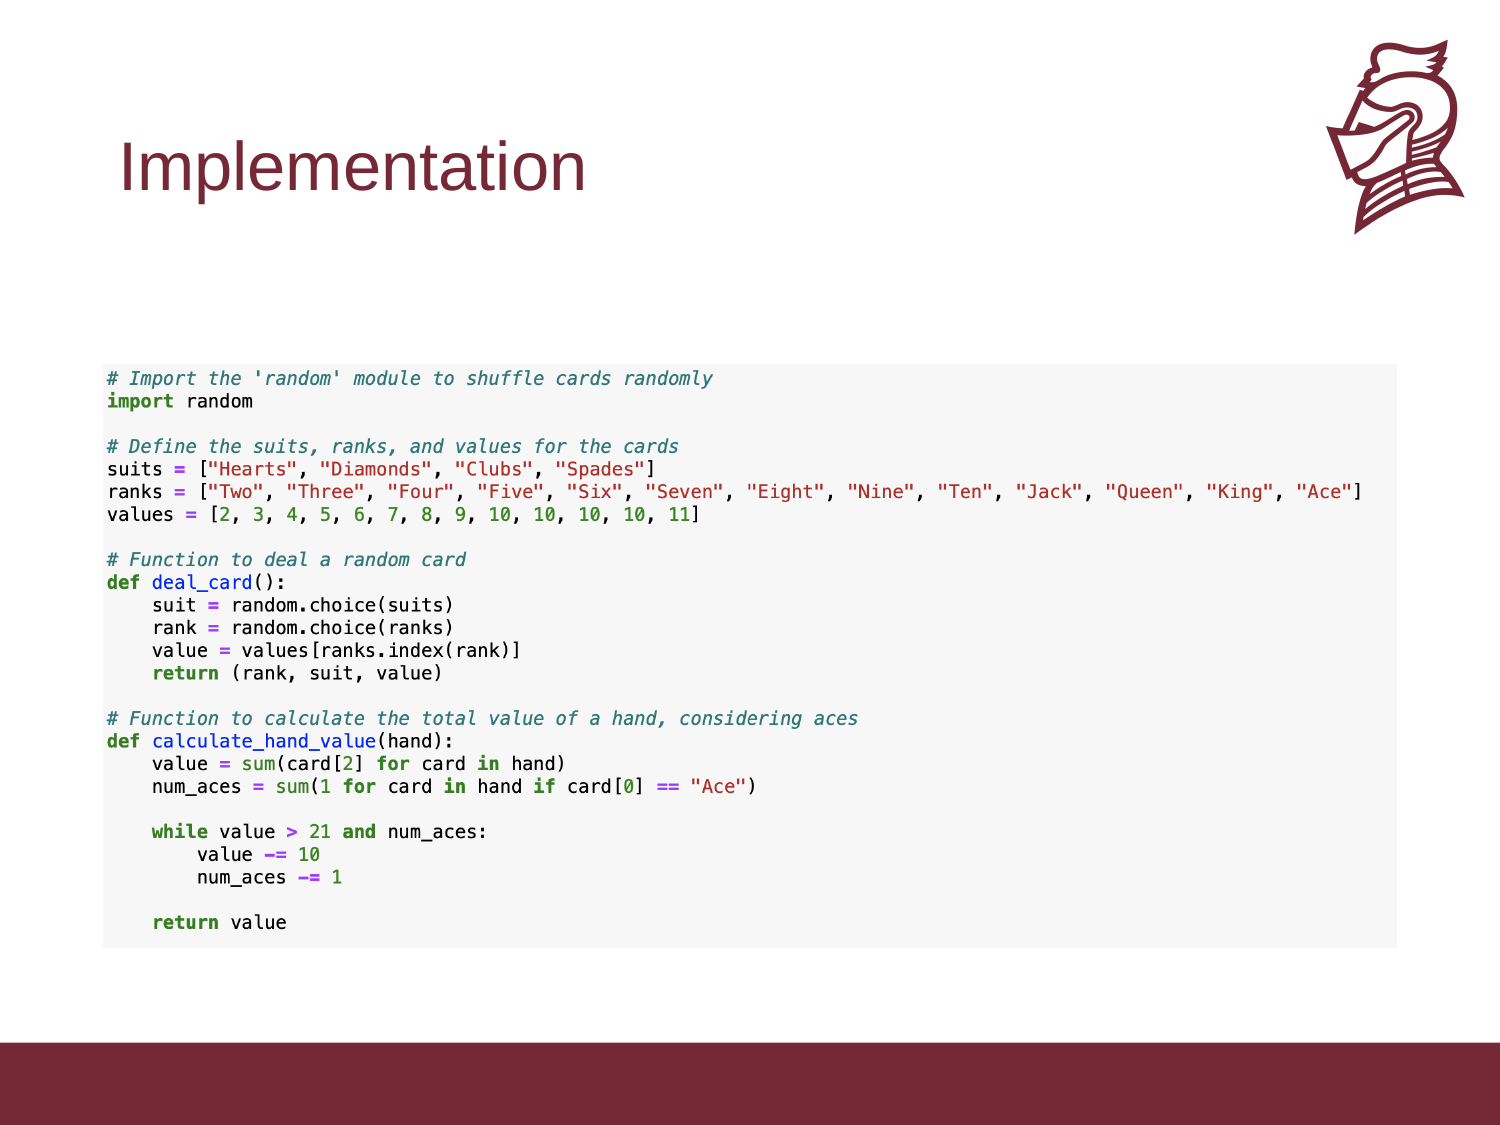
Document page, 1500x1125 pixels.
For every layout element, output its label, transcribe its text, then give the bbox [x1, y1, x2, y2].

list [103, 364, 1397, 948]
picture [1317, 30, 1476, 248]
title Implementation [103, 59, 1397, 278]
